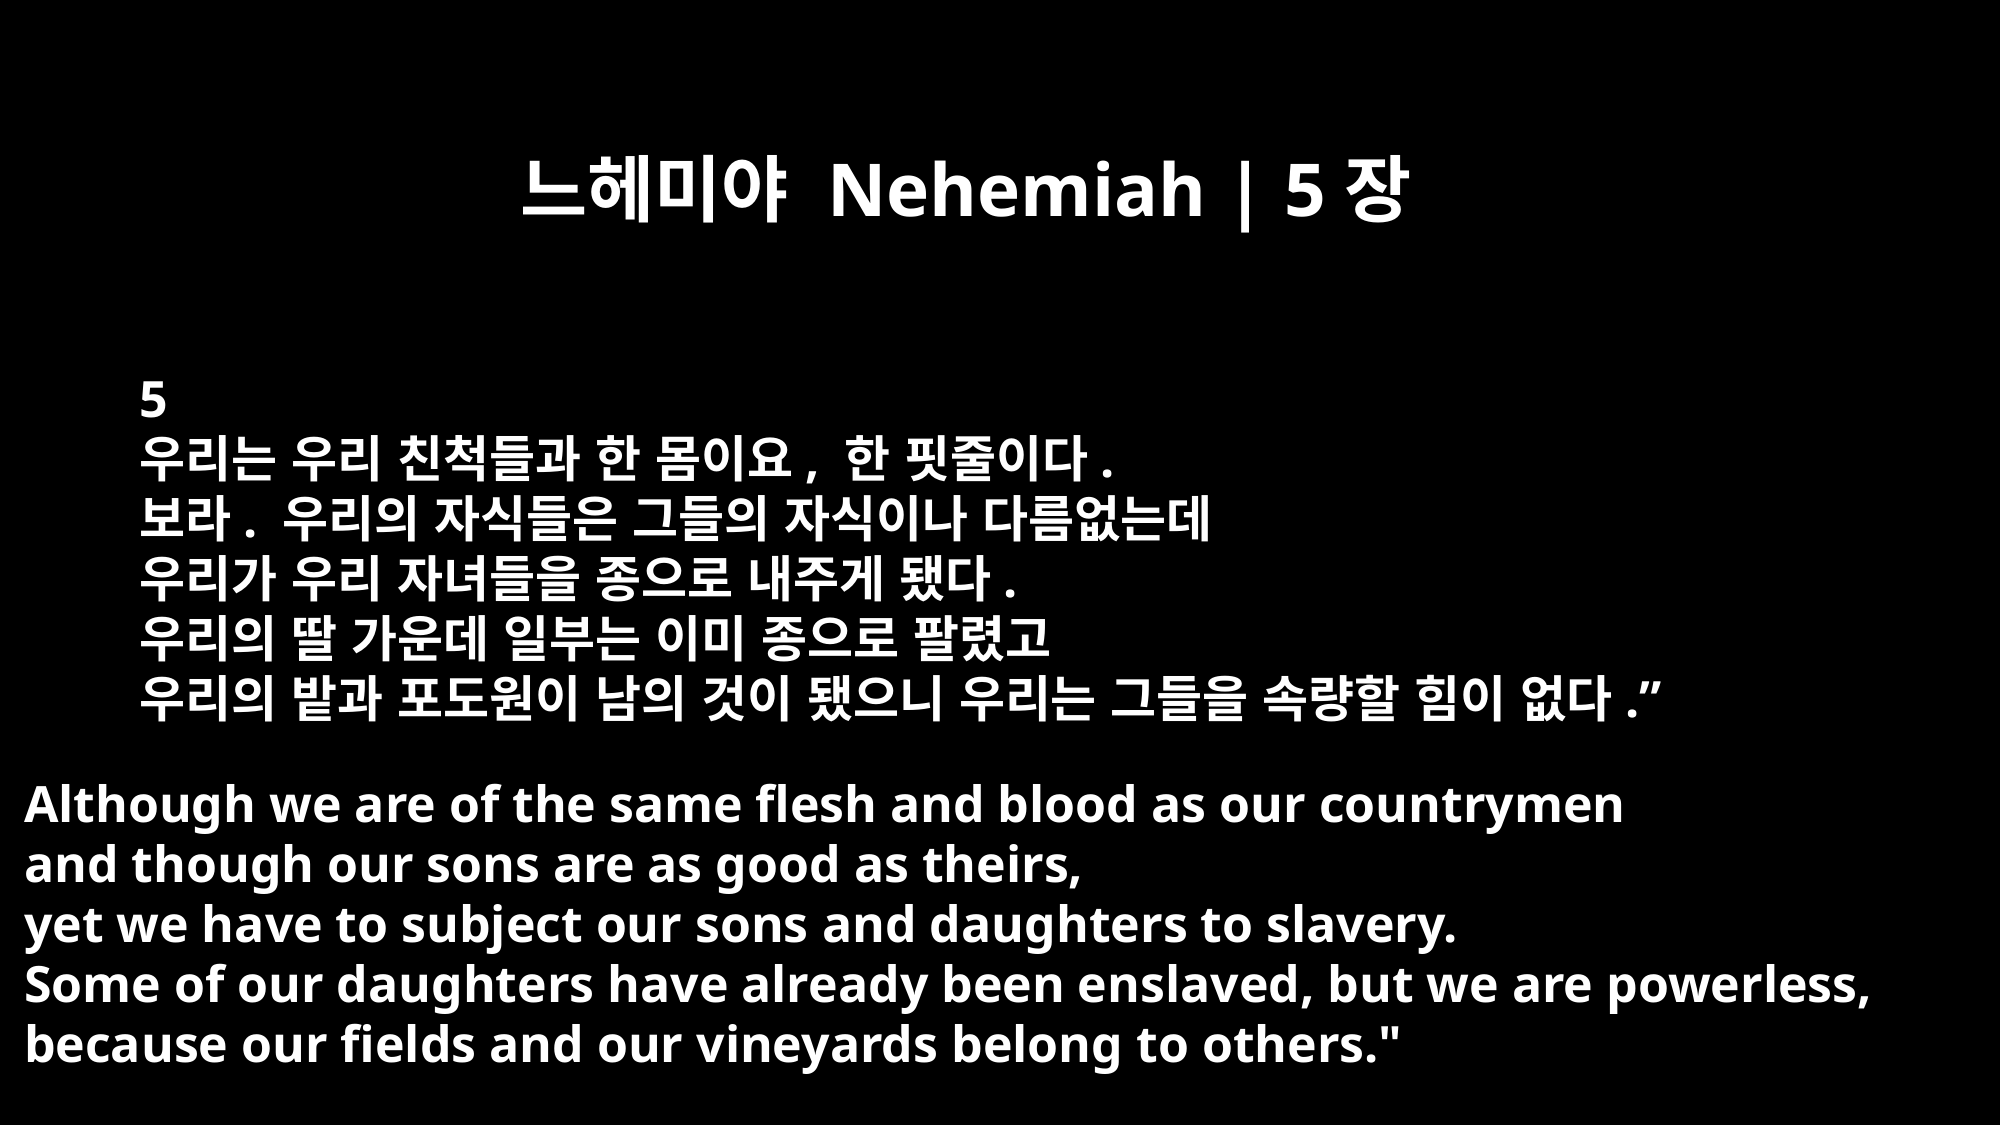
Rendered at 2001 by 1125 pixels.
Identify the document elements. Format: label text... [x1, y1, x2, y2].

text_box 느헤미야 Nehemiah | 5장 [505, 136, 1427, 239]
text_box 5 우리는 우리 친척들과 한 몸이요, 한 핏줄이다. 보라. 우리의 자식들은 그들의 자식이나 다름없는데 우리가 우리 자녀들을 종으로 내주게 됐다. 우리의 딸 가운데 일부는 이미 종으로 팔렸고 우리의 밭과 포도원이 남의 것이 됐으니 우리는 그들을 속량할 힘이 없다.” [124, 359, 1677, 735]
text_box Although we are of the same flesh and blood as our countrymen and though our sons are as good as theirs, yet we have to subject our sons and daughters to slavery. Some of our daughters have already been enslaved, but we are powerless, because our fields and our vineyards belong to others." [9, 764, 1901, 1080]
